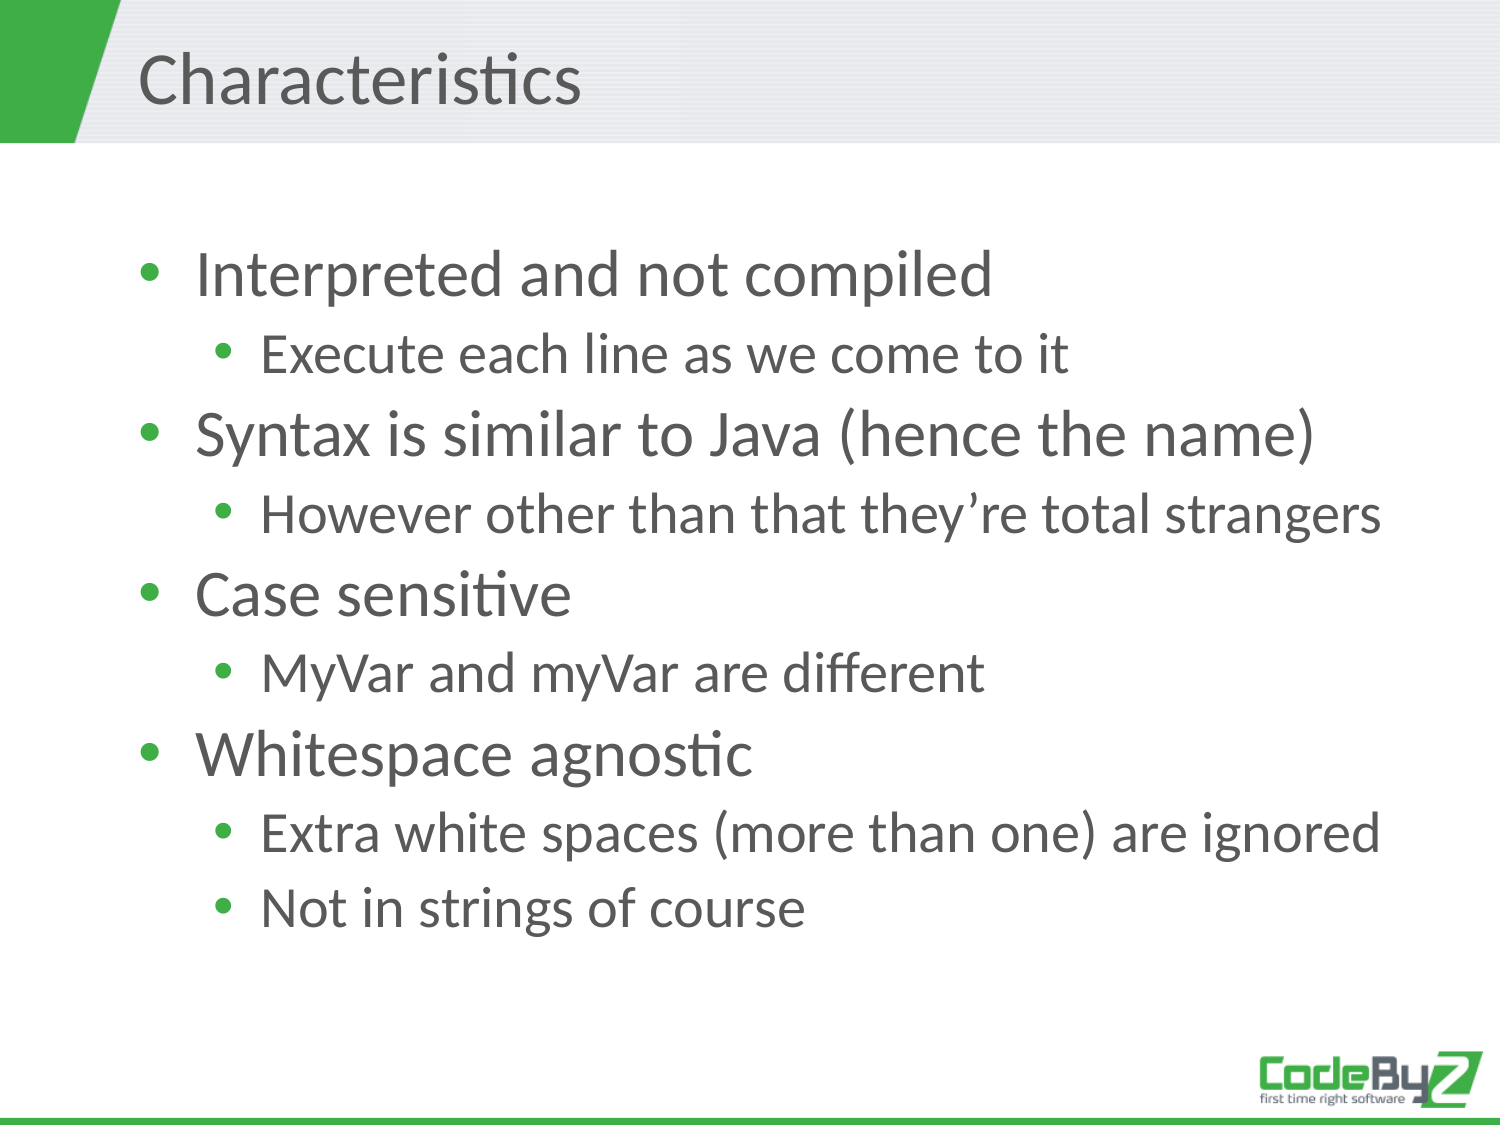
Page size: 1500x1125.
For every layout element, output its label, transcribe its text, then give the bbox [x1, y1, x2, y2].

list Interpreted and not compiled Execute each line as we come to it Syntax is similar to Java (hence the name) However other than that they’re total strangers Case sensitive MyVar and myVar are different Whitespace agnostic Extra white spaces (more than one) are ignored Not in strings of course [123, 231, 1425, 975]
title Characteristics [123, 0, 1425, 149]
picture [0, 0, 1500, 1117]
